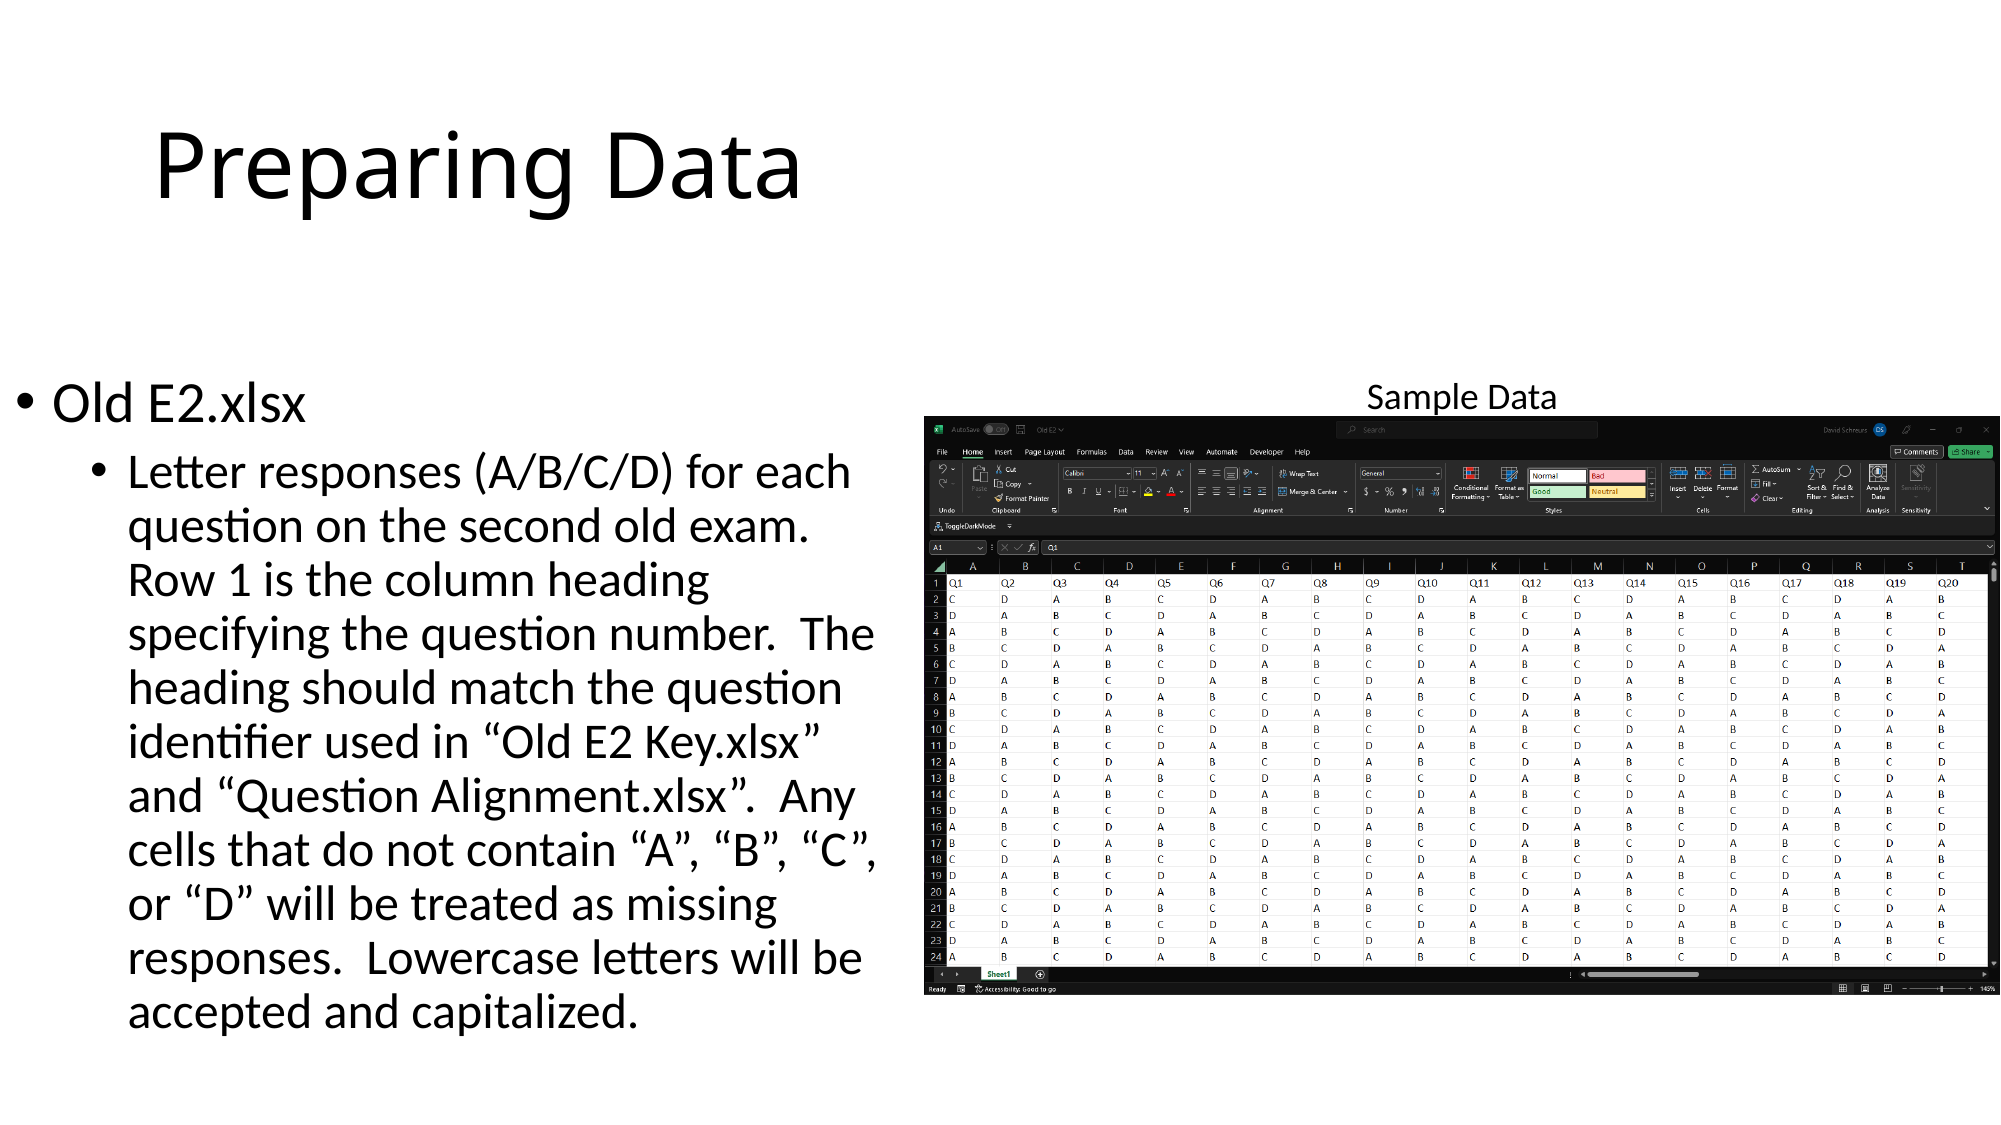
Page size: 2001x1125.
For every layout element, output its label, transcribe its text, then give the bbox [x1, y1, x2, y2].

list Old E2.xlsx Letter responses (A/B/C/D) for each question on the second old exam. Row 1 is the column heading specifying the question number. The heading should match the question identifier used in “Old E2 Key.xlsx” and “Question Alignment.xlsx”. Any cells that do not contain “A”, “B”, “C”, or “D” will be treated as missing responses. Lowercase letters will be accepted and capitalized. [0, 364, 925, 1125]
picture [924, 416, 2000, 995]
title Preparing Data [137, 59, 1863, 278]
text_box Sample Data [925, 364, 2000, 416]
